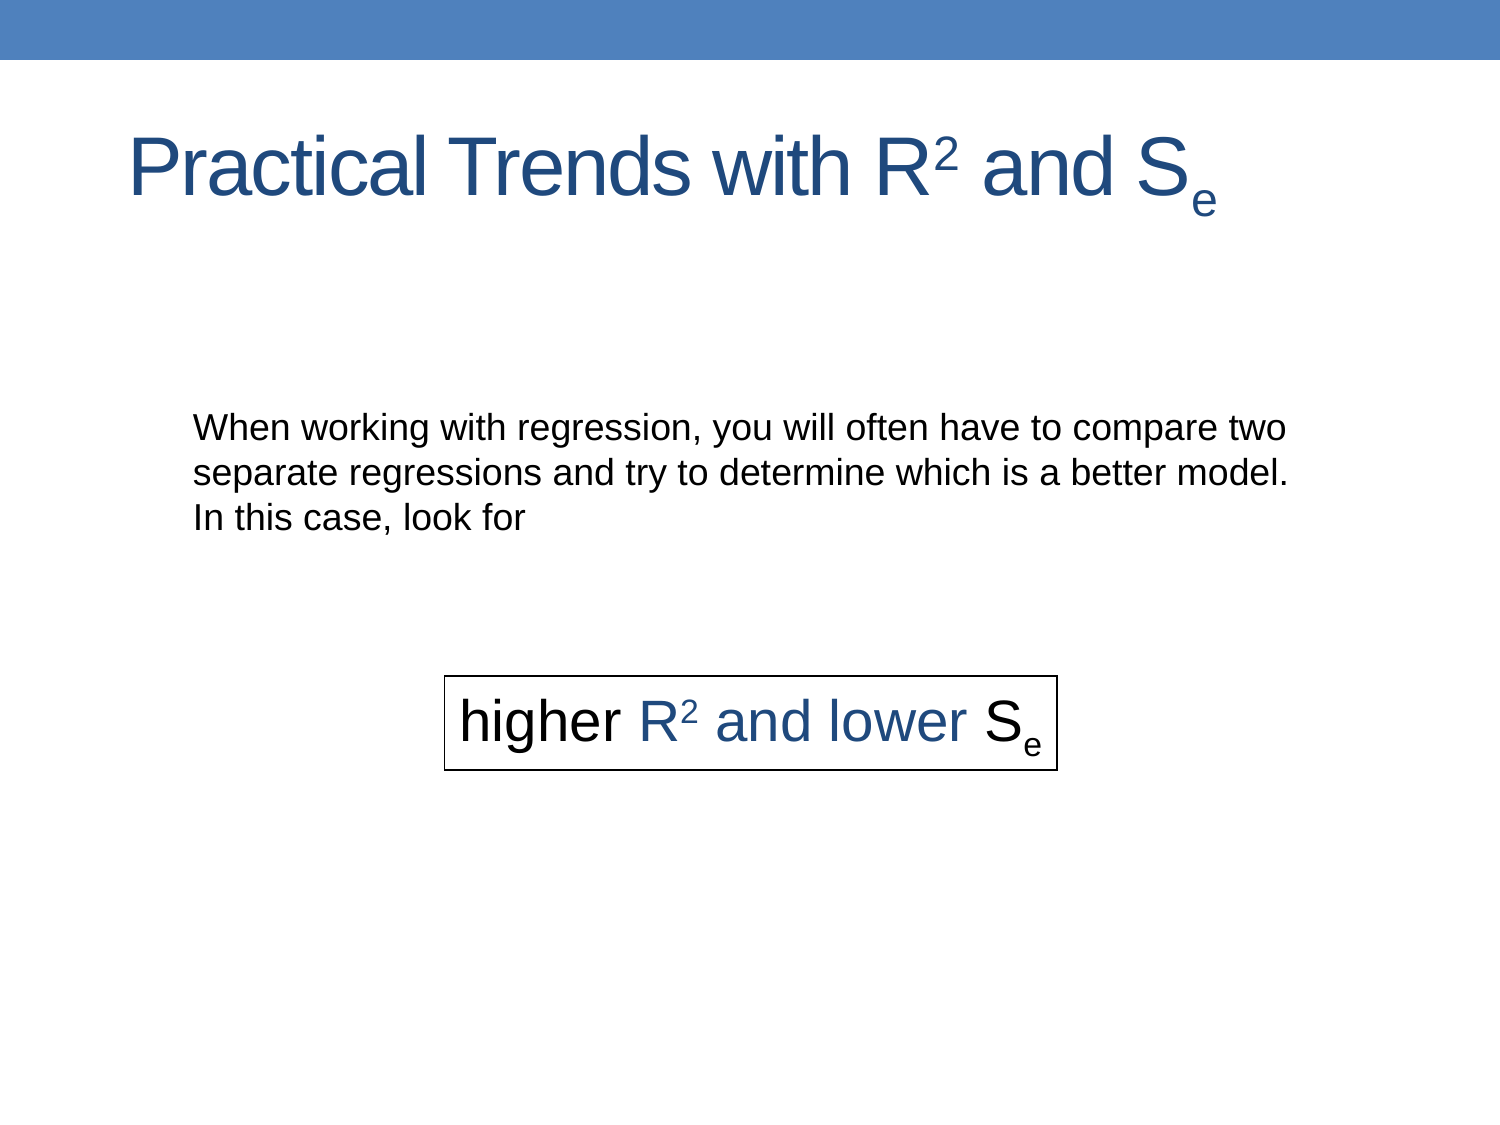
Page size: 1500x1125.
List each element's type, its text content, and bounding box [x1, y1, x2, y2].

text_box When working with regression, you will often have to compare two separate regressions and try to determine which is a better model. In this case, look for [178, 395, 1325, 545]
text_box higher R2 and lower Se [444, 675, 1057, 771]
title Practical Trends with R2 and Se [112, 99, 1388, 238]
